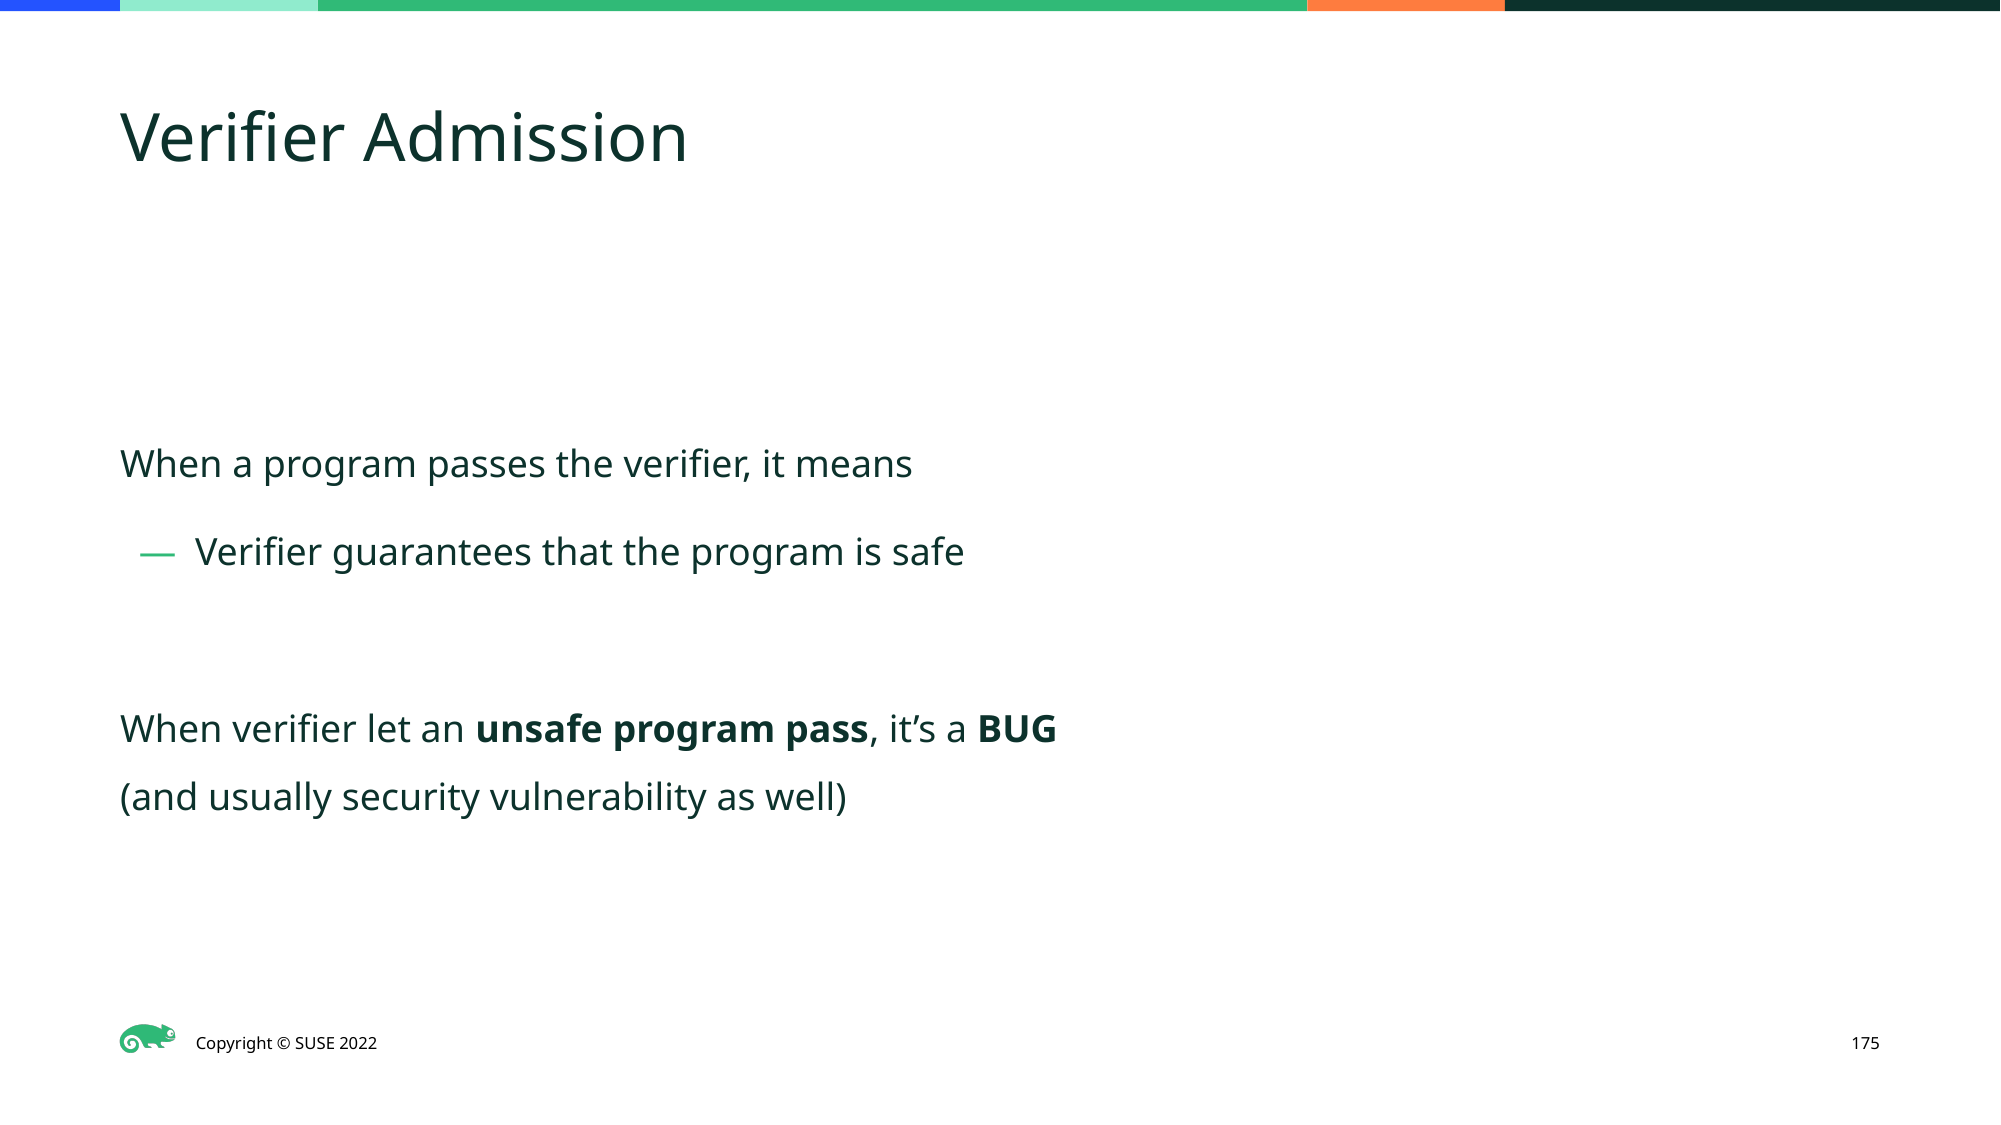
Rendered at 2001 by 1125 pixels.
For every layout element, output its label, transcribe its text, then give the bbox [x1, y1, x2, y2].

list When a program passes the verifier, it means Verifier guarantees that the program is safe When verifier let an unsafe program pass, it’s a BUG (and usually security vulnerability as well) [120, 417, 1287, 1056]
picture [109, 1014, 186, 1059]
slide_number ‹#› [1832, 1032, 1880, 1125]
title Verifier Admission [120, 45, 1880, 234]
